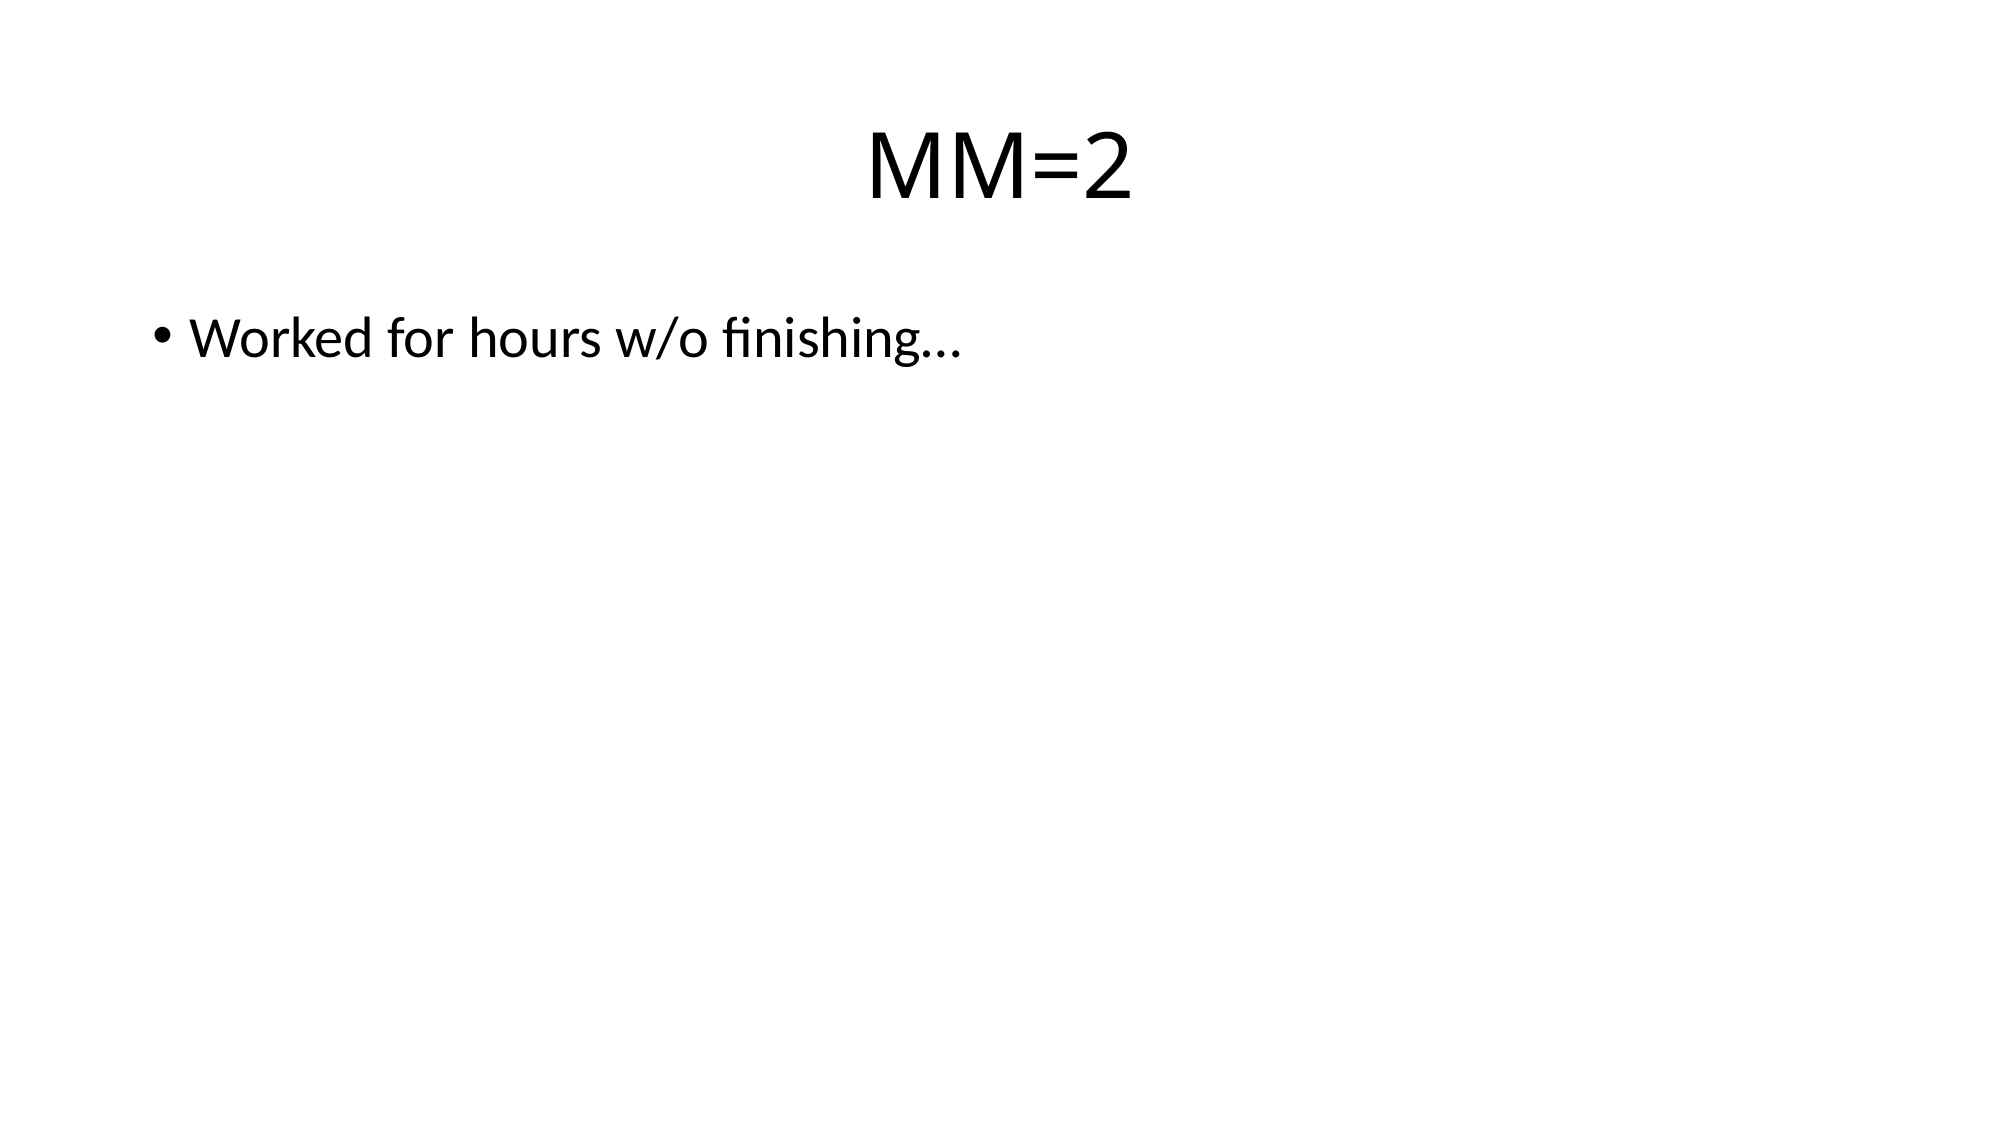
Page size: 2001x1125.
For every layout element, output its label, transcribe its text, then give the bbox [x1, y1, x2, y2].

list Worked for hours w/o finishing… [137, 299, 1863, 1014]
title MM=2 [137, 59, 1863, 278]
